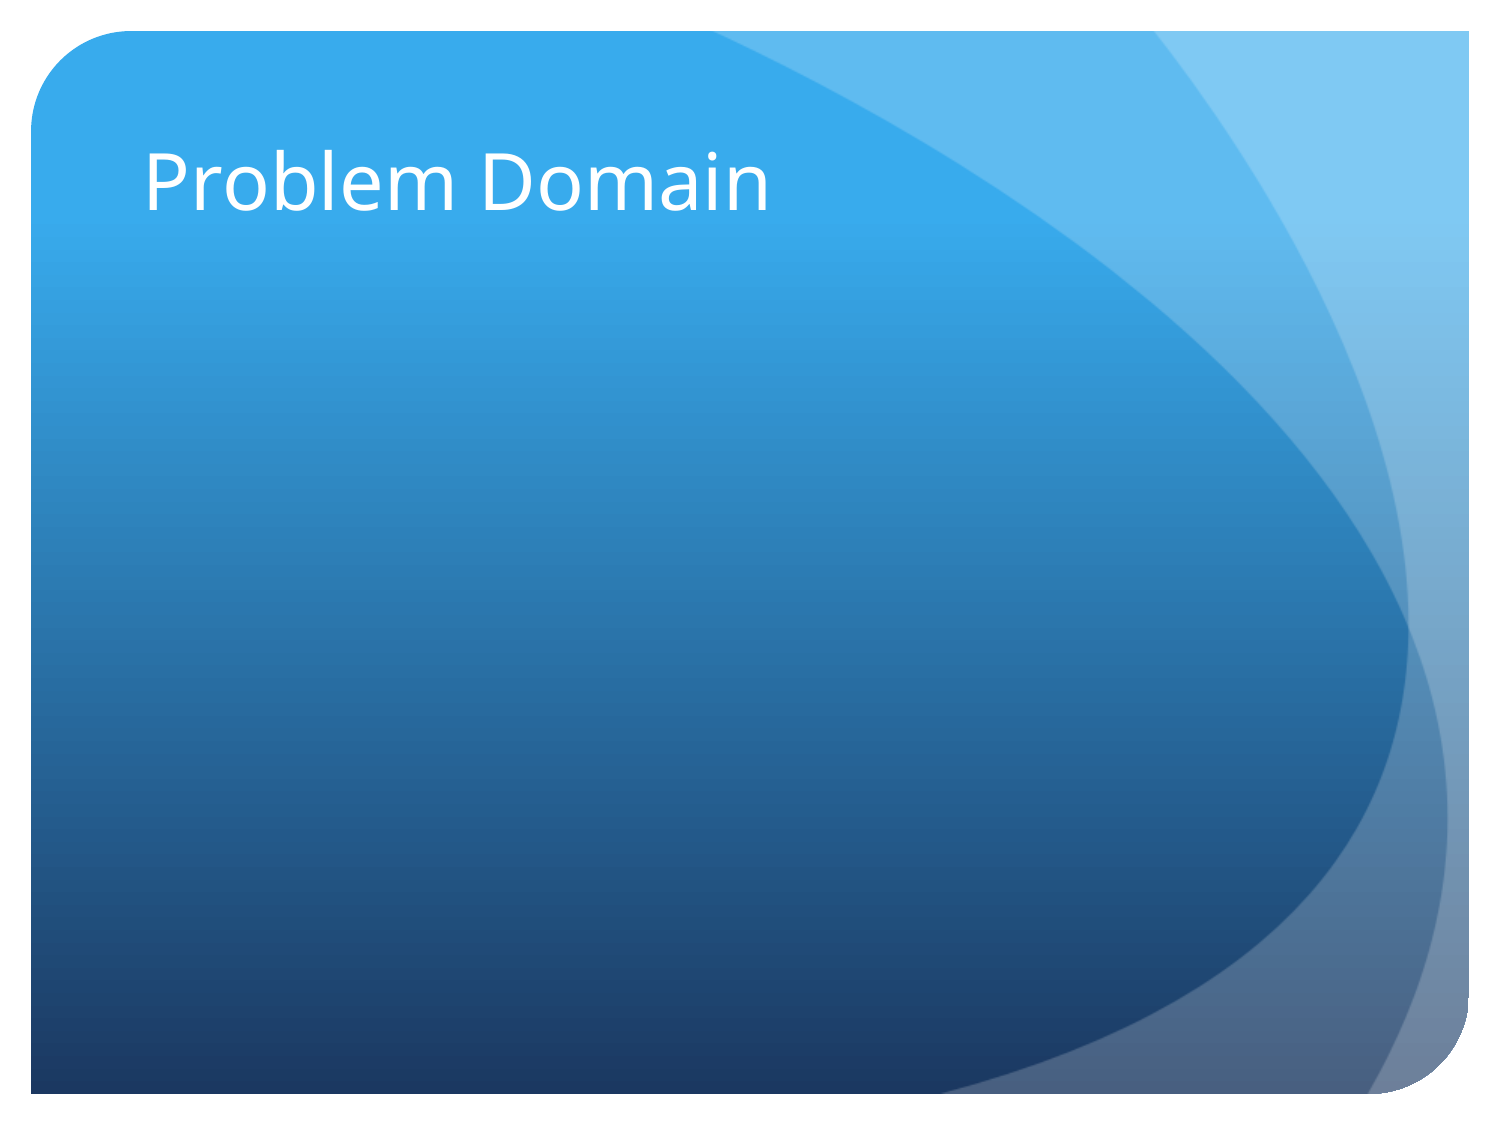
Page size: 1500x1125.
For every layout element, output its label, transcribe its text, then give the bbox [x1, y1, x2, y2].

title Problem Domain [127, 62, 1372, 234]
picture [24, 30, 1473, 1094]
